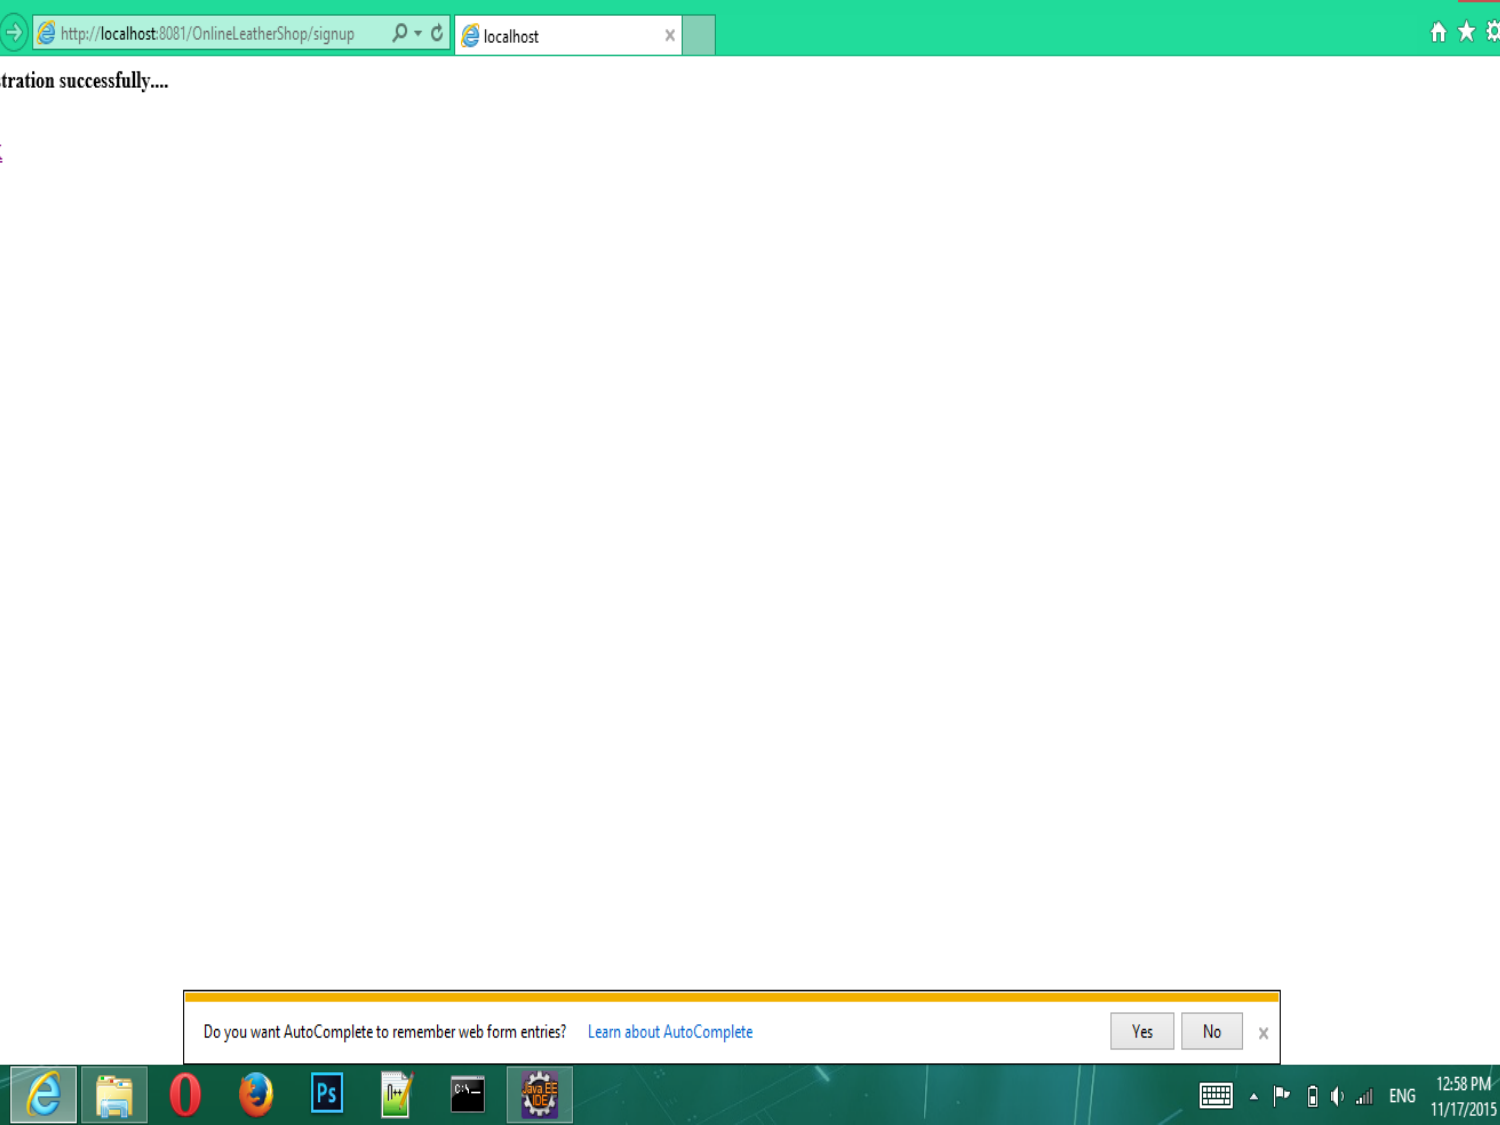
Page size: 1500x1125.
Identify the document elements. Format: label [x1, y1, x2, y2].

list [0, 0, 1500, 1125]
